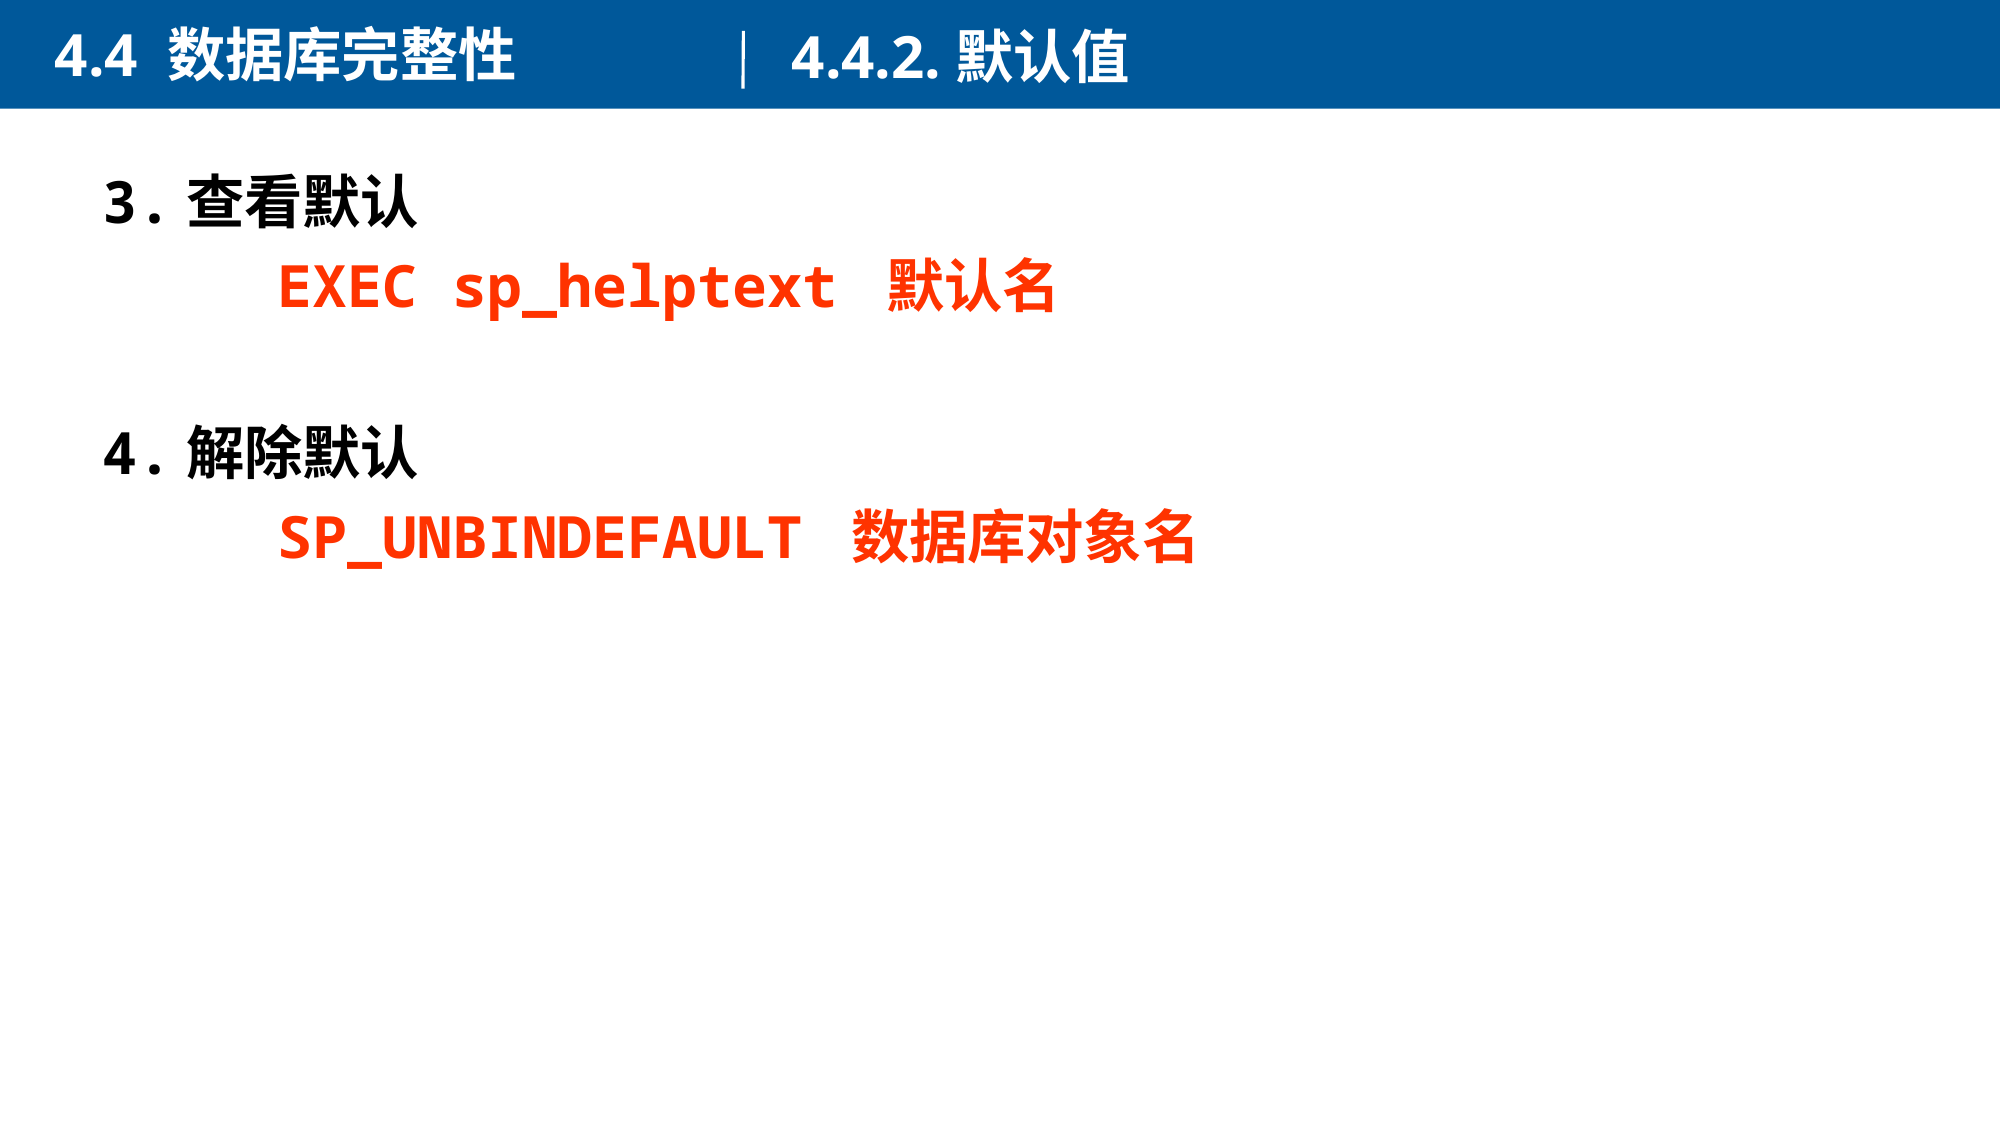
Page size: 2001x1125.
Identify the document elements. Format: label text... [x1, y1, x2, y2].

text_box 4.4 数据库完整性 [40, 10, 870, 96]
text_box [0, 0, 2000, 109]
text_box 4.4.2.默认值 [777, 12, 2000, 98]
text_box 3.查看默认 EXEC sp_helptext 默认名 4.解除默认 SP_UNBINDEFAULT 数据库对象名 [87, 165, 1437, 908]
